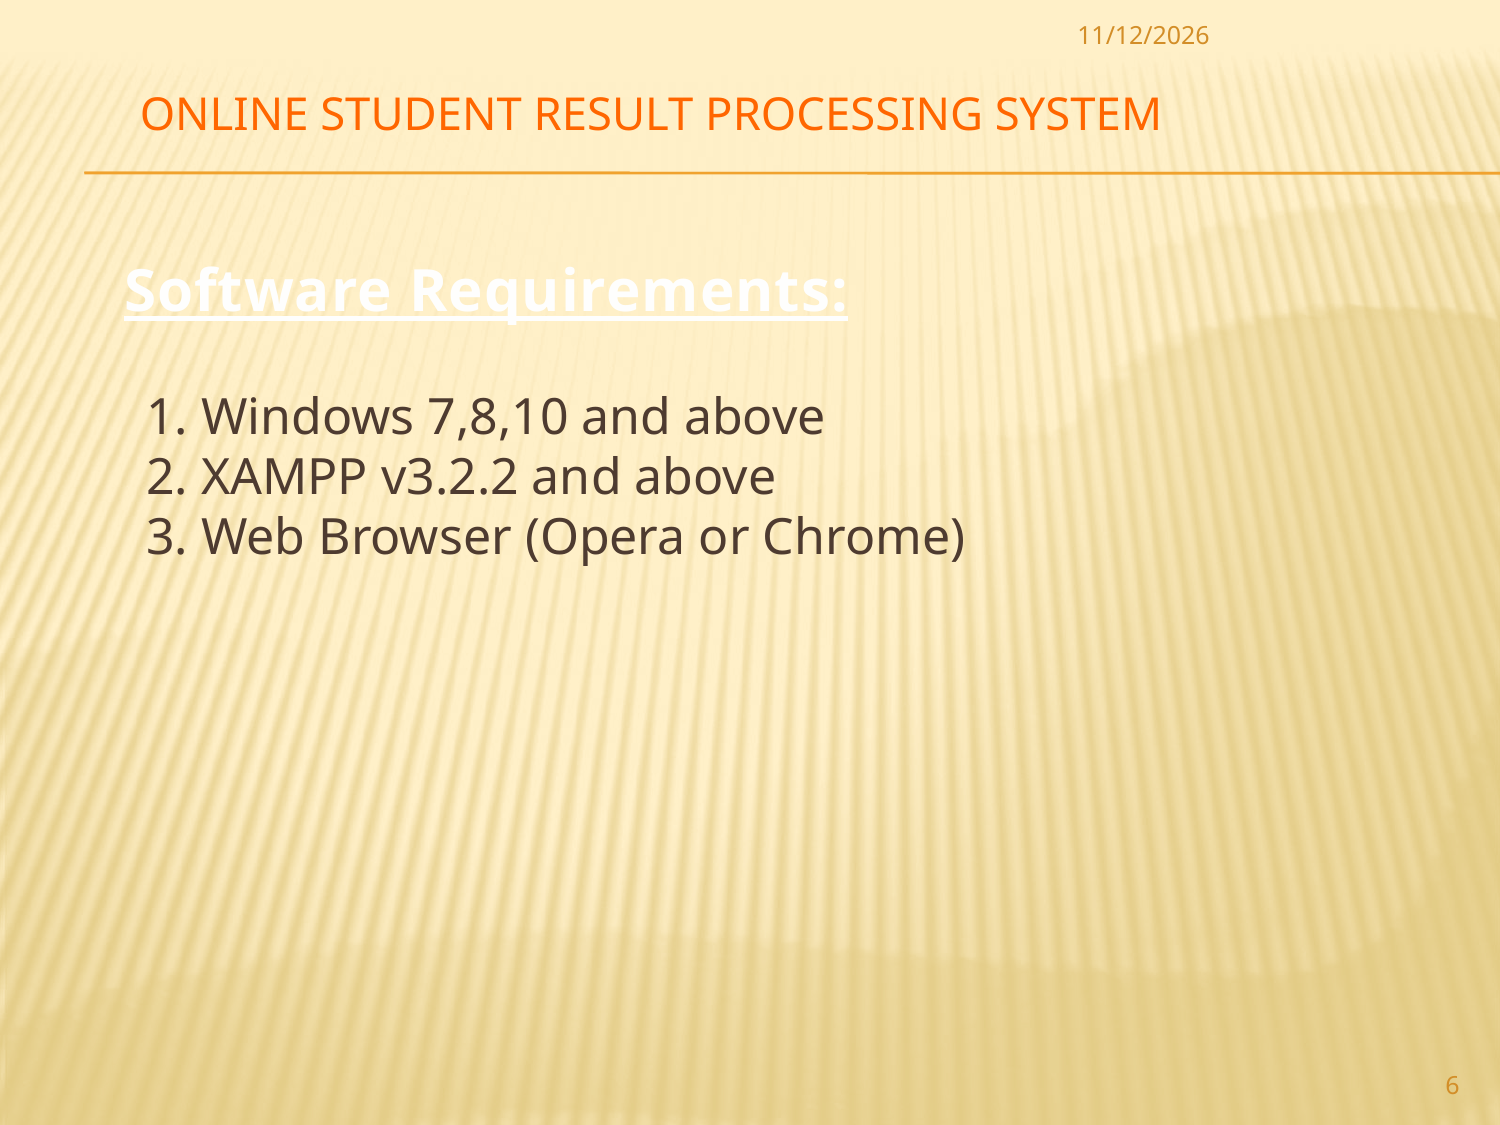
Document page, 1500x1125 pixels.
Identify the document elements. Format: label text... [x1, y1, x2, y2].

slide_number 6 [1350, 1061, 1475, 1103]
list Software Requirements: 1. Windows 7,8,10 and above 2. XAMPP v3.2.2 and above 3. Web Browser (Opera or Chrome) [75, 237, 1300, 1005]
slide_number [1062, 12, 1475, 60]
title Online student result processing system [125, 62, 1300, 163]
